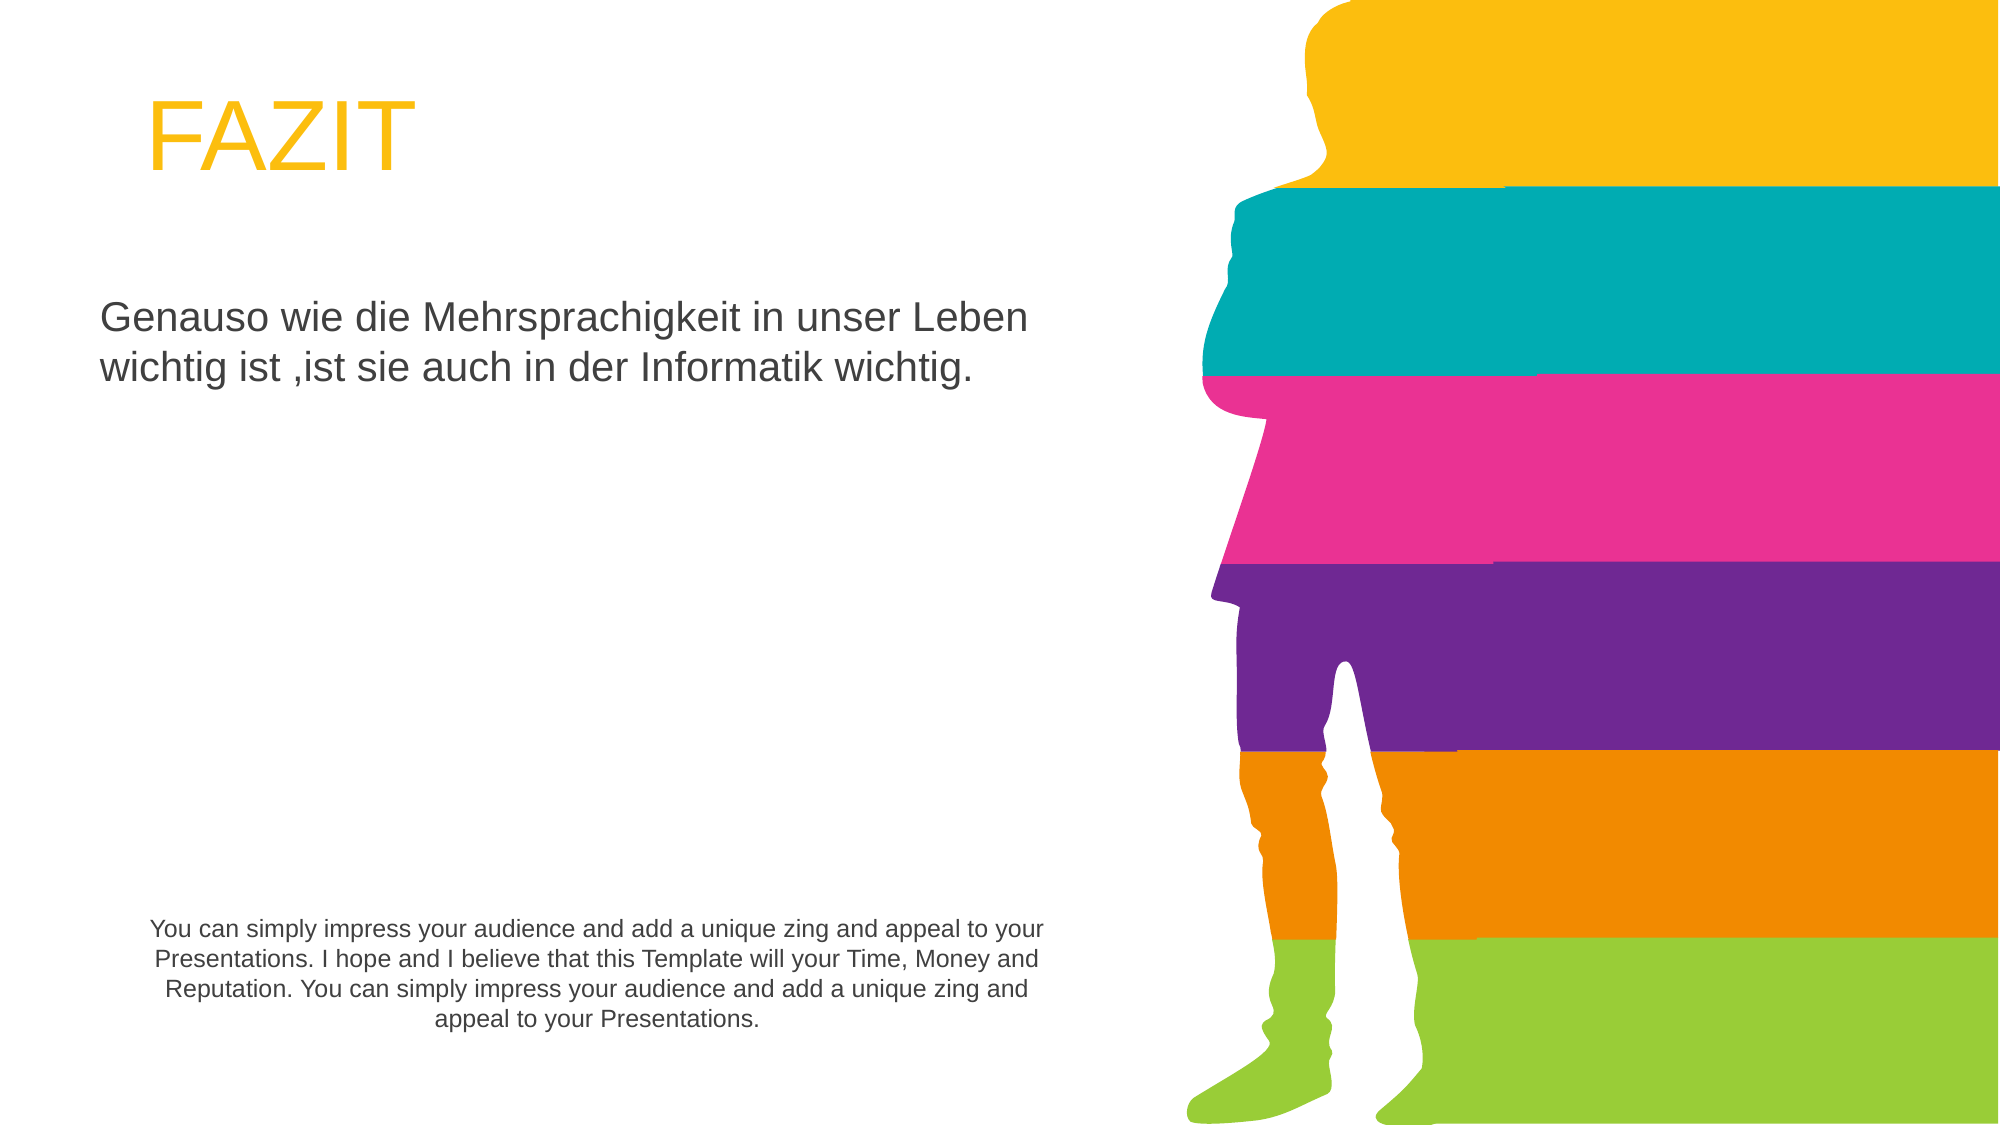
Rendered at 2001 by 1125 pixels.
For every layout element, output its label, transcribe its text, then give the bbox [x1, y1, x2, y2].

text_box Genauso wie die Mehrsprachigkeit in unser Leben wichtig ist ,ist sie auch in der Informatik wichtig. [85, 281, 1055, 547]
text_box You can simply impress your audience and add a unique zing and appeal to your Presentations. I hope and I believe that this Template will your Time, Money and Reputation. You can simply impress your audience and add a unique zing and appeal to your Presentations. [113, 905, 1083, 1040]
text_box FAZIT [130, 65, 1146, 211]
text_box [1543, 0, 2000, 1124]
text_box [1186, 0, 1543, 1125]
